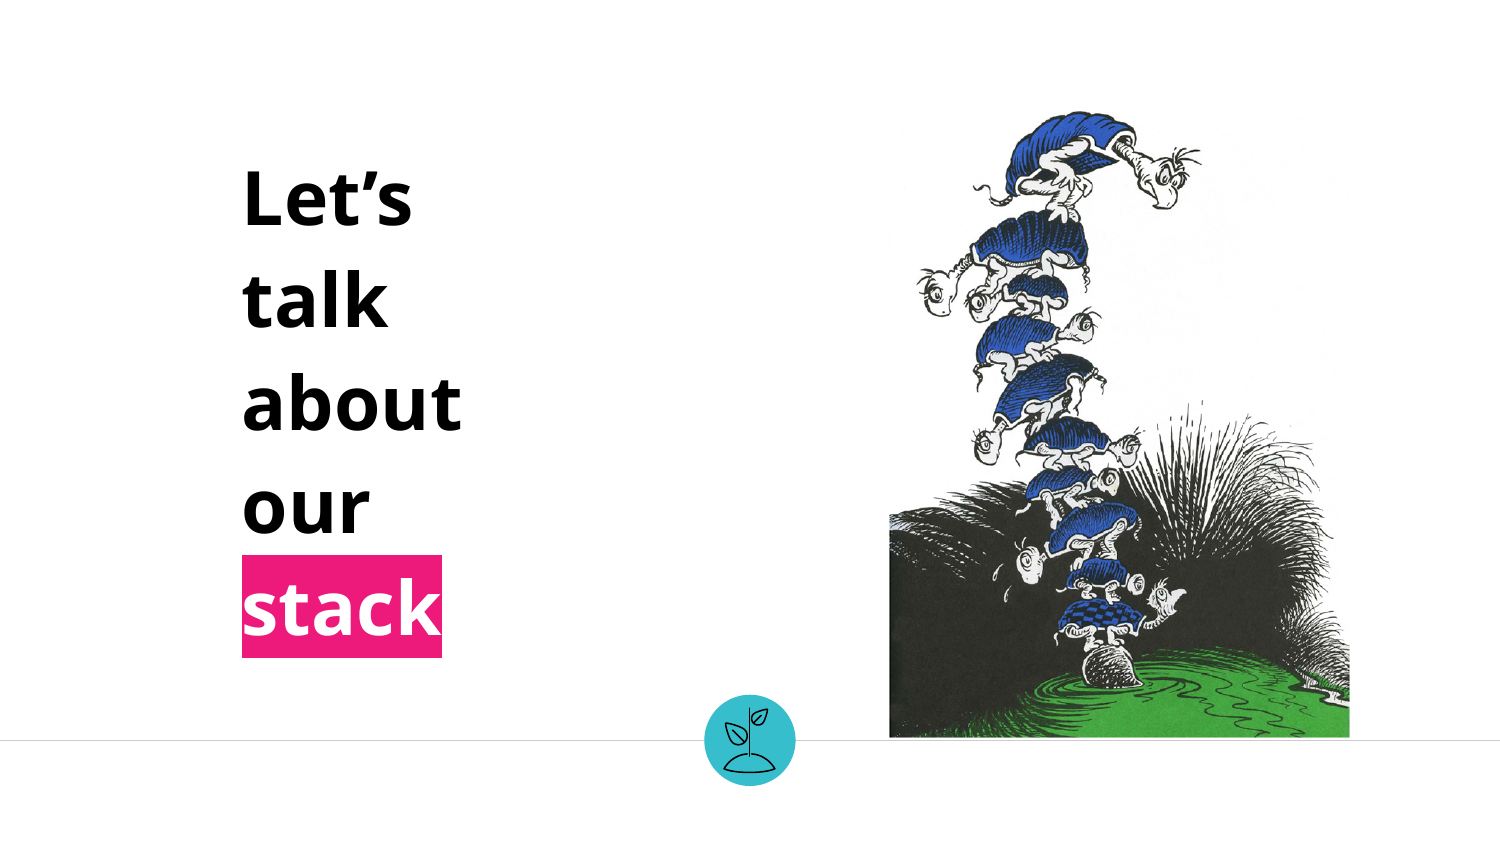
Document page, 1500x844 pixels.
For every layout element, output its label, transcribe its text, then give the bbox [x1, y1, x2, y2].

picture [889, 105, 1350, 738]
text_box Let’s talk about our stack [226, 135, 610, 709]
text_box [723, 707, 776, 773]
